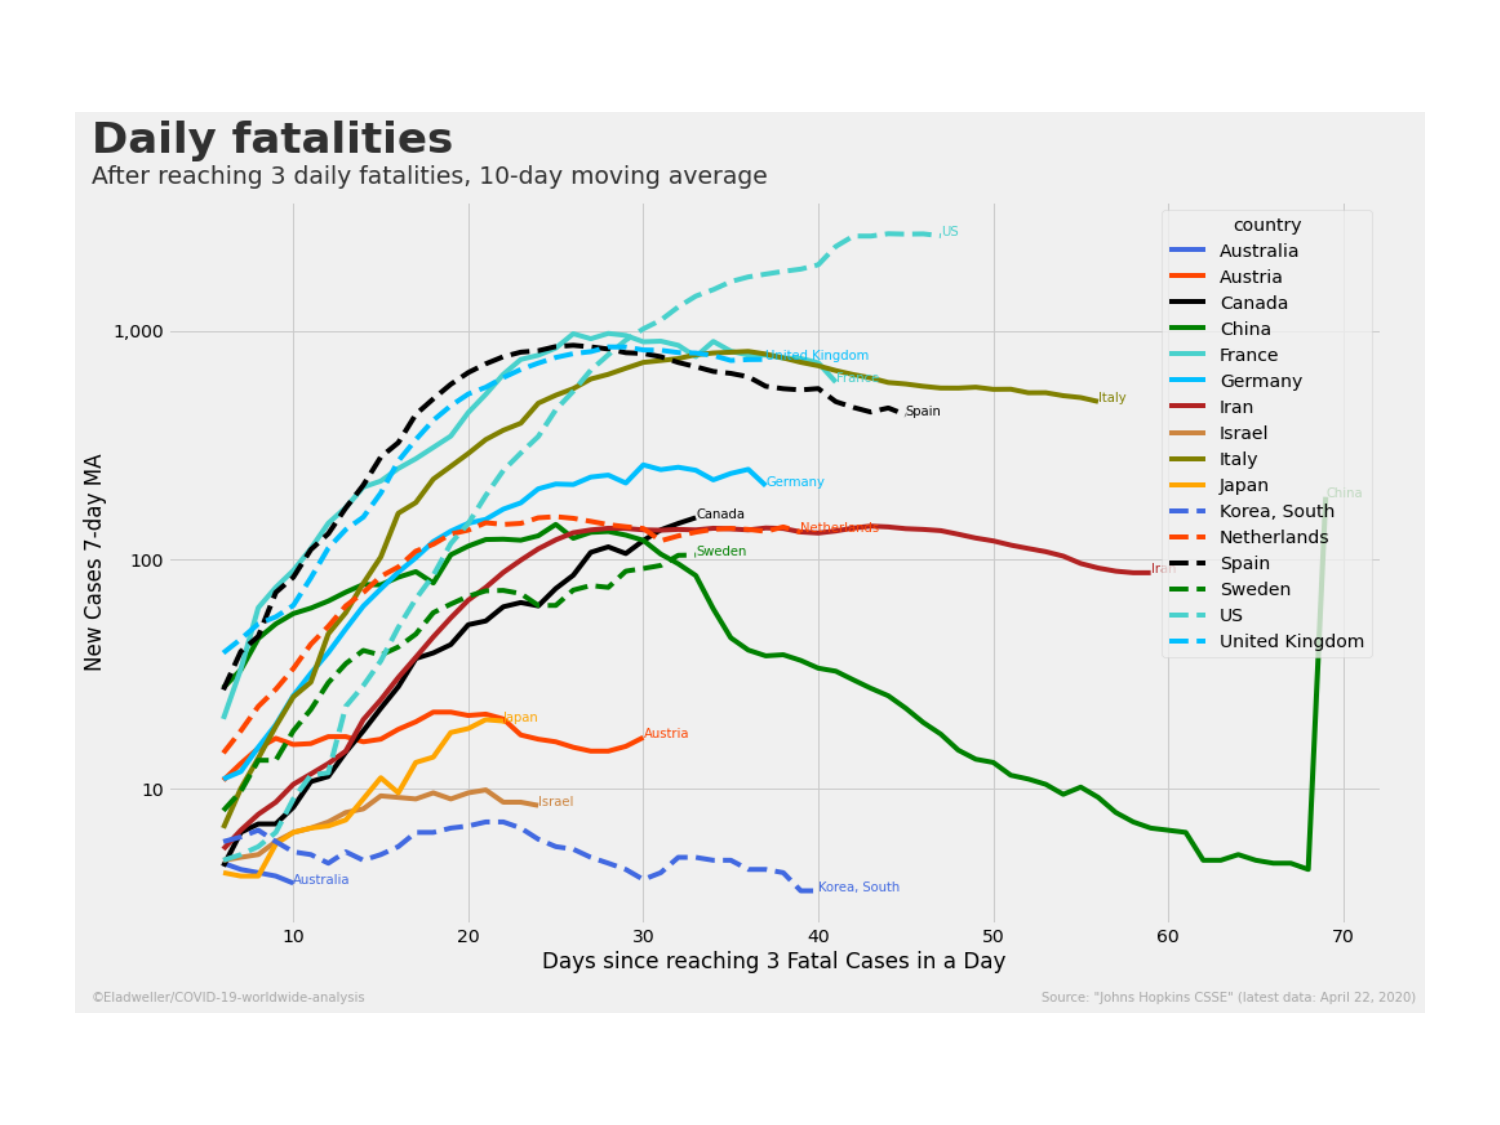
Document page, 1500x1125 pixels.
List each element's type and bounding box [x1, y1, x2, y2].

picture [74, 112, 1426, 1013]
